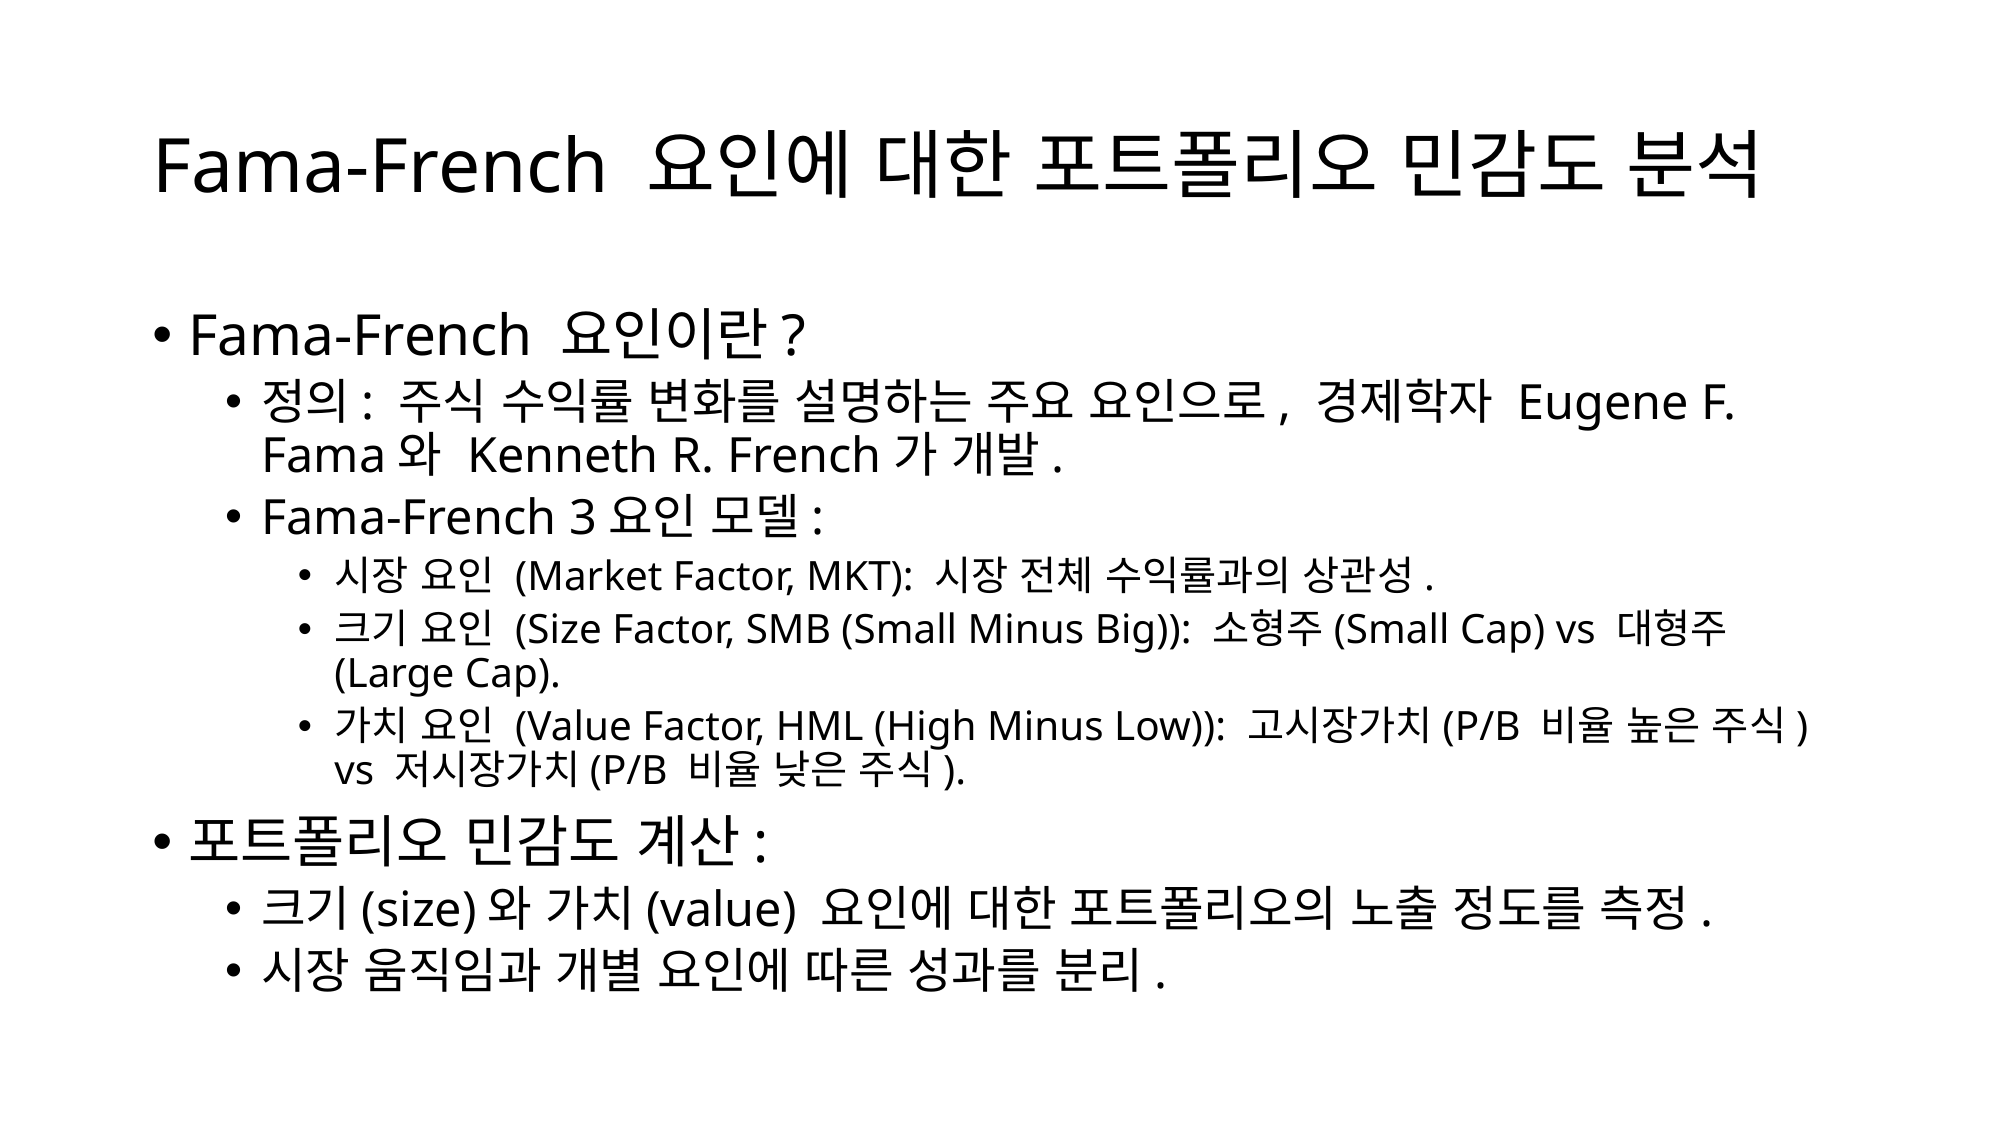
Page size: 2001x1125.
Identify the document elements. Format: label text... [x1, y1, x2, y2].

title Fama-French 요인에 대한 포트폴리오 민감도 분석 [137, 59, 1863, 278]
list Fama-French 요인이란? 정의: 주식 수익률 변화를 설명하는 주요 요인으로, 경제학자 Eugene F. Fama와 Kenneth R. French가 개발. Fama-French 3요인 모델: 시장 요인 (Market Factor, MKT): 시장 전체 수익률과의 상관성. 크기 요인 (Size Factor, SMB (Small Minus Big)): 소형주(Small Cap) vs 대형주(Large Cap). 가치 요인 (Value Factor, HML (High Minus Low)): 고시장가치(P/B 비율 높은 주식) vs 저시장가치(P/B 비율 낮은 주식). 포트폴리오 민감도 계산: 크기(size)와 가치(value) 요인에 대한 포트폴리오의 노출 정도를 측정. 시장 움직임과 개별 요인에 따른 성과를 분리. [137, 299, 1863, 1014]
